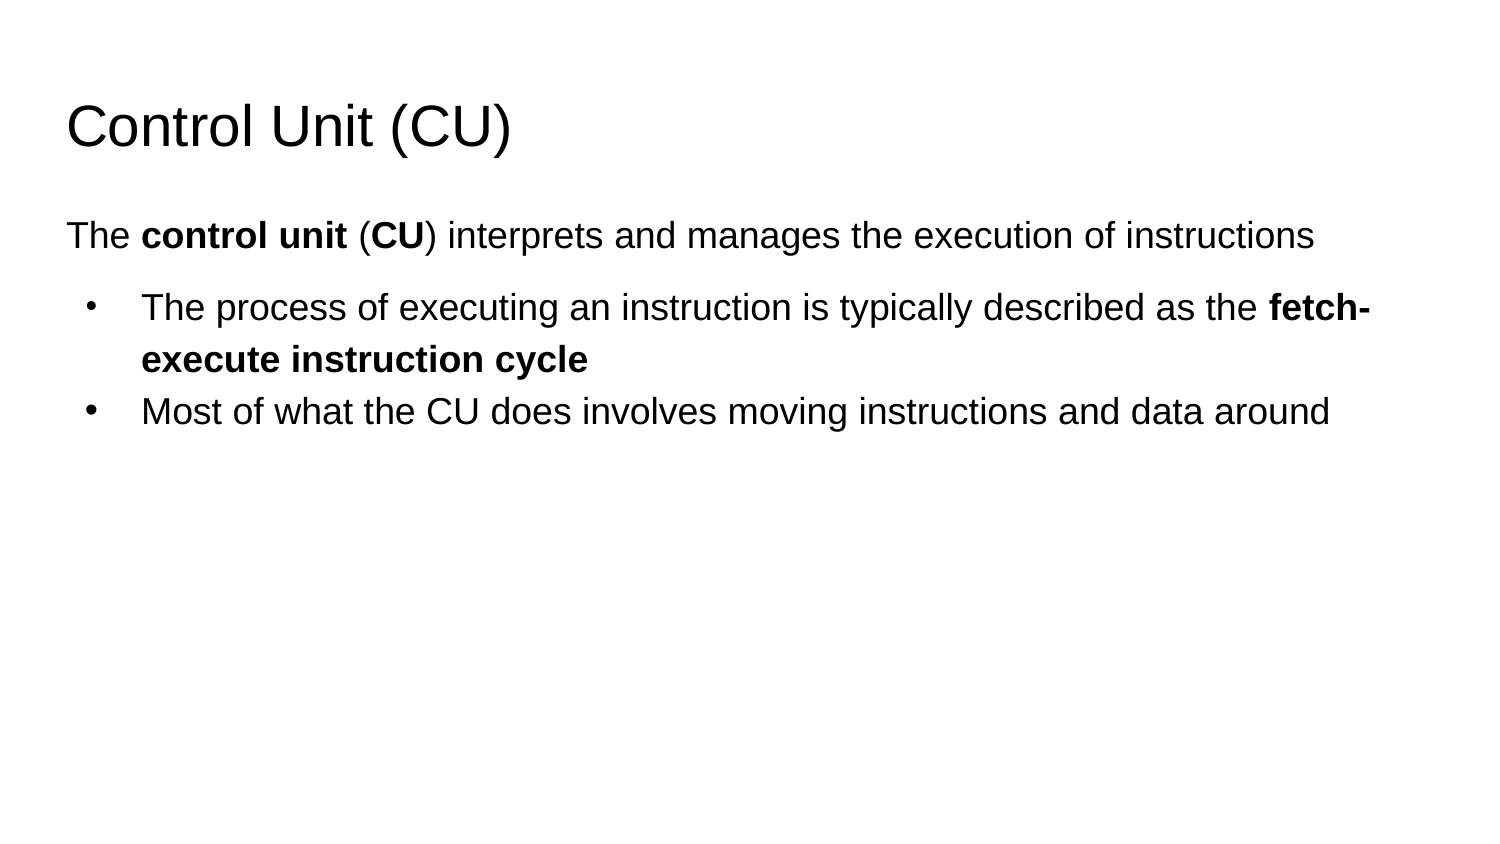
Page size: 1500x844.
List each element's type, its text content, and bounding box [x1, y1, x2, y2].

title Control Unit (CU) [51, 72, 1449, 167]
list The control unit (CU) interprets and manages the execution of instructions The process of executing an instruction is typically described as the fetch-execute instruction cycle Most of what the CU does involves moving instructions and data around [51, 189, 1449, 750]
